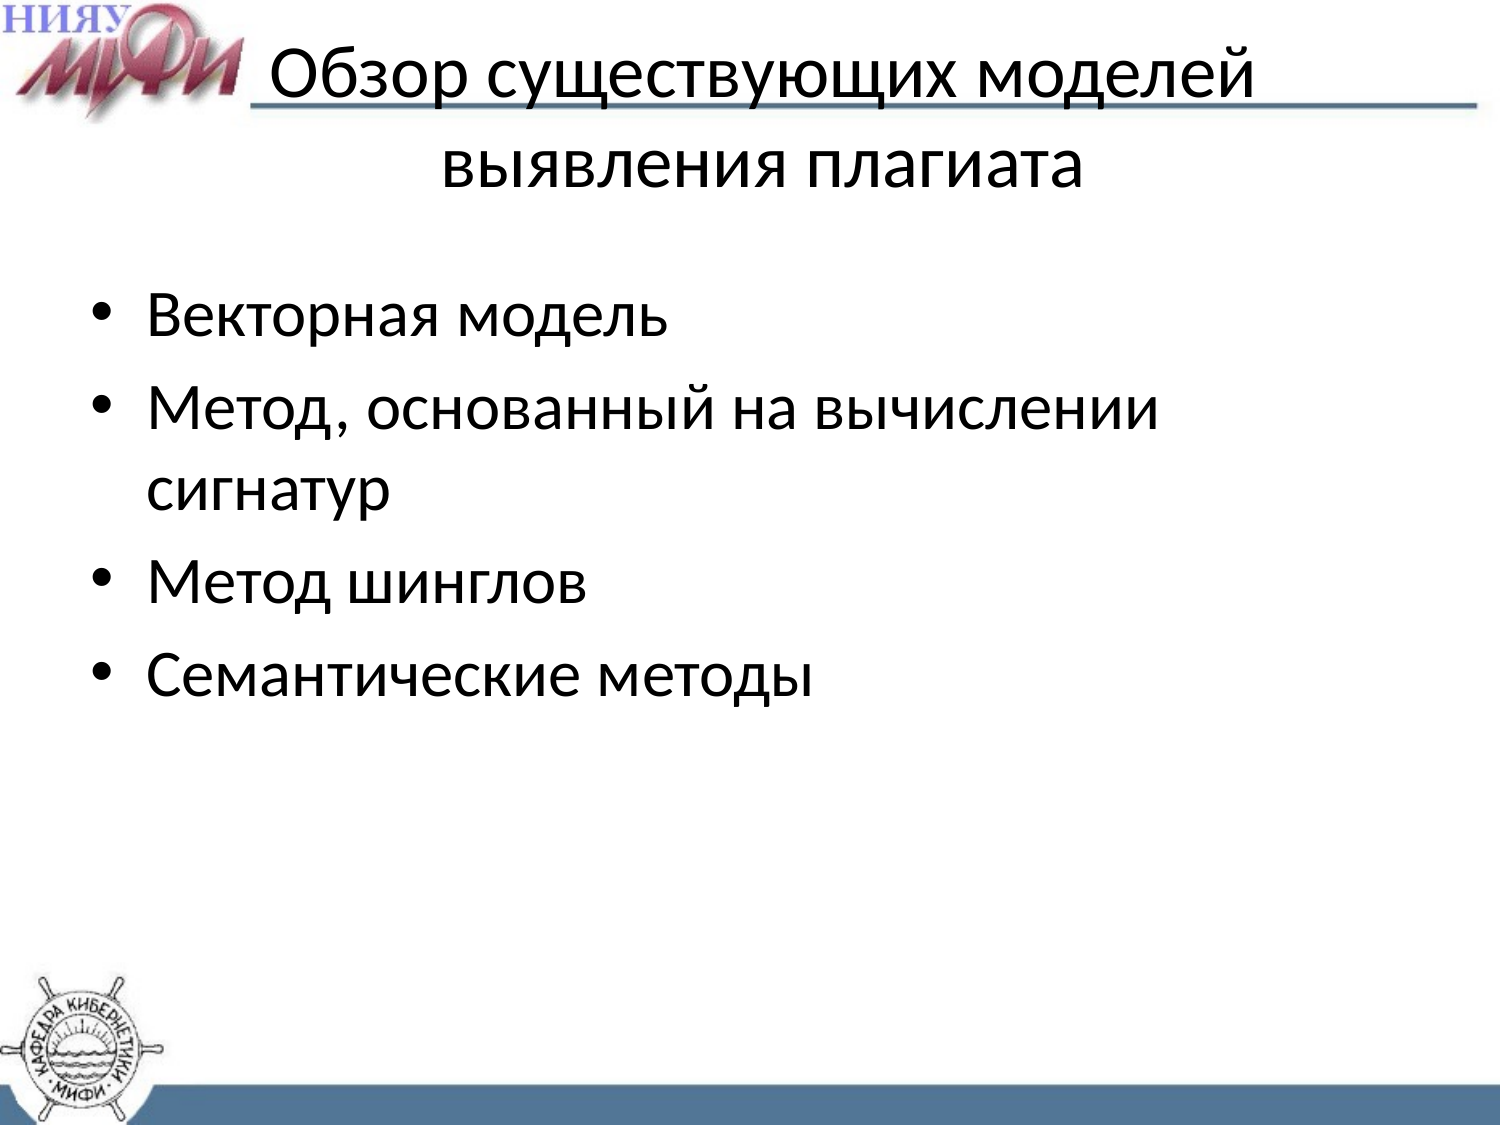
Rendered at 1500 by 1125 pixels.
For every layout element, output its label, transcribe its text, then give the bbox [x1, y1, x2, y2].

title Обзор существующих моделей выявления плагиата [88, 30, 1439, 195]
list Векторная модель Метод, основанный на вычислении сигнатур Метод шинглов Семантические методы [75, 262, 1425, 1005]
picture [0, 0, 1500, 1125]
